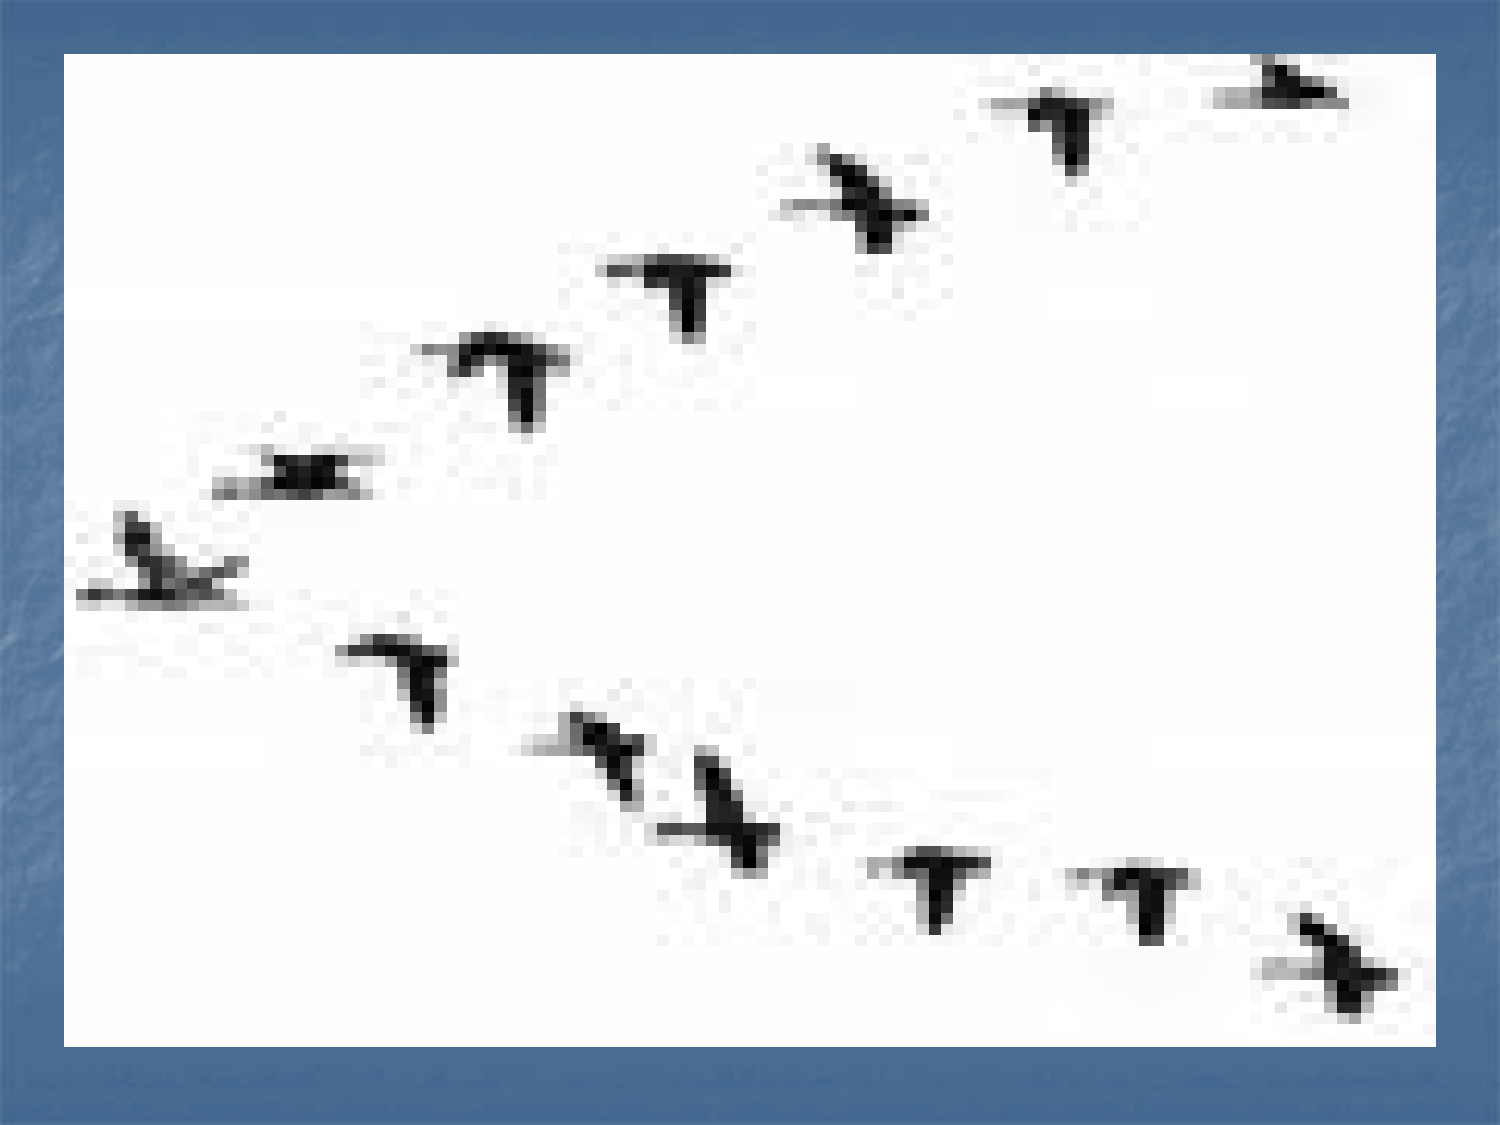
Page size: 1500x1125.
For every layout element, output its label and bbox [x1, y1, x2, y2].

picture [64, 54, 1436, 1048]
